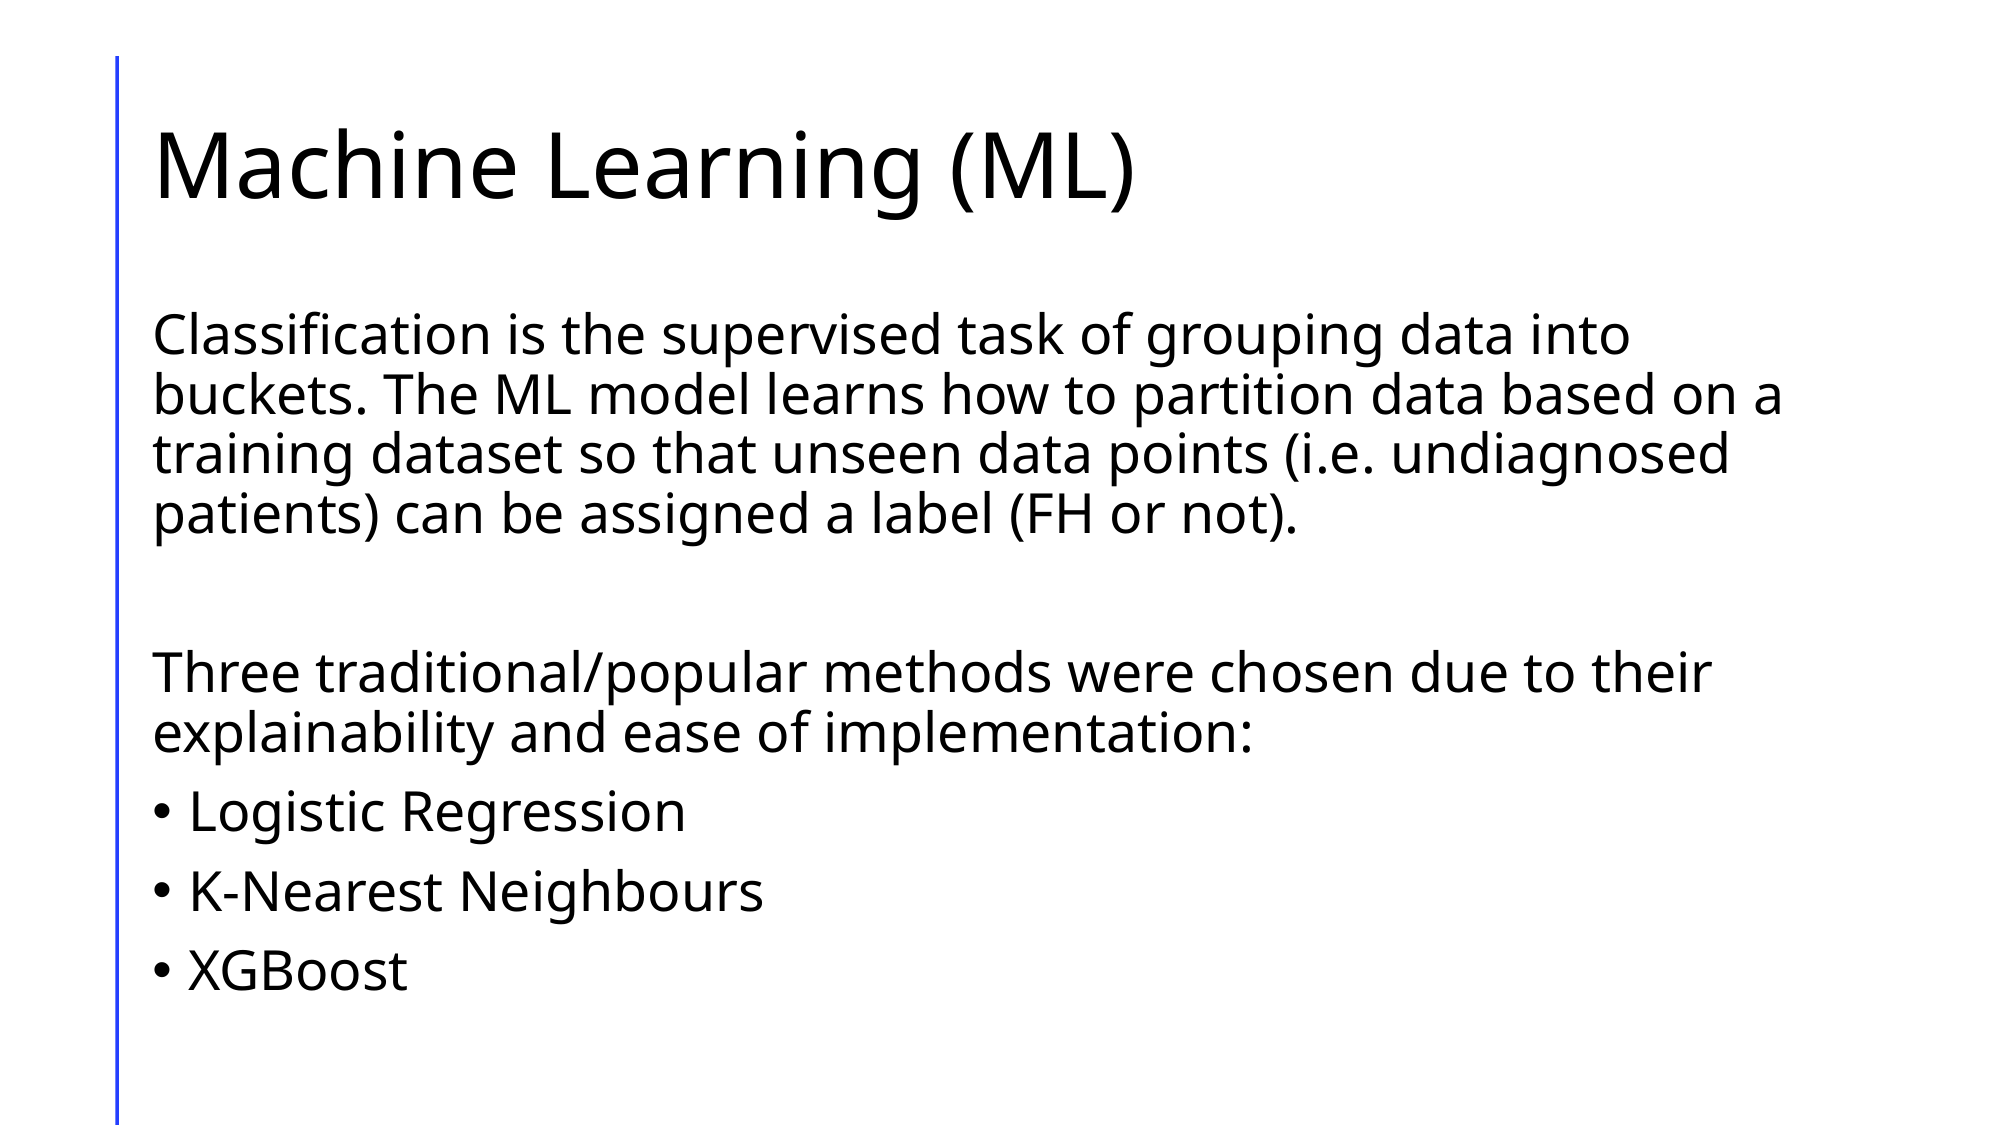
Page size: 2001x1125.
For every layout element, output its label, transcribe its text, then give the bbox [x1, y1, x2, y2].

title Machine Learning (ML) [137, 59, 1863, 278]
list Classification is the supervised task of grouping data into buckets. The ML model learns how to partition data based on a training dataset so that unseen data points (i.e. undiagnosed patients) can be assigned a label (FH or not). Three traditional/popular methods were chosen due to their explainability and ease of implementation: Logistic Regression K-Nearest Neighbours XGBoost [137, 299, 1863, 1014]
